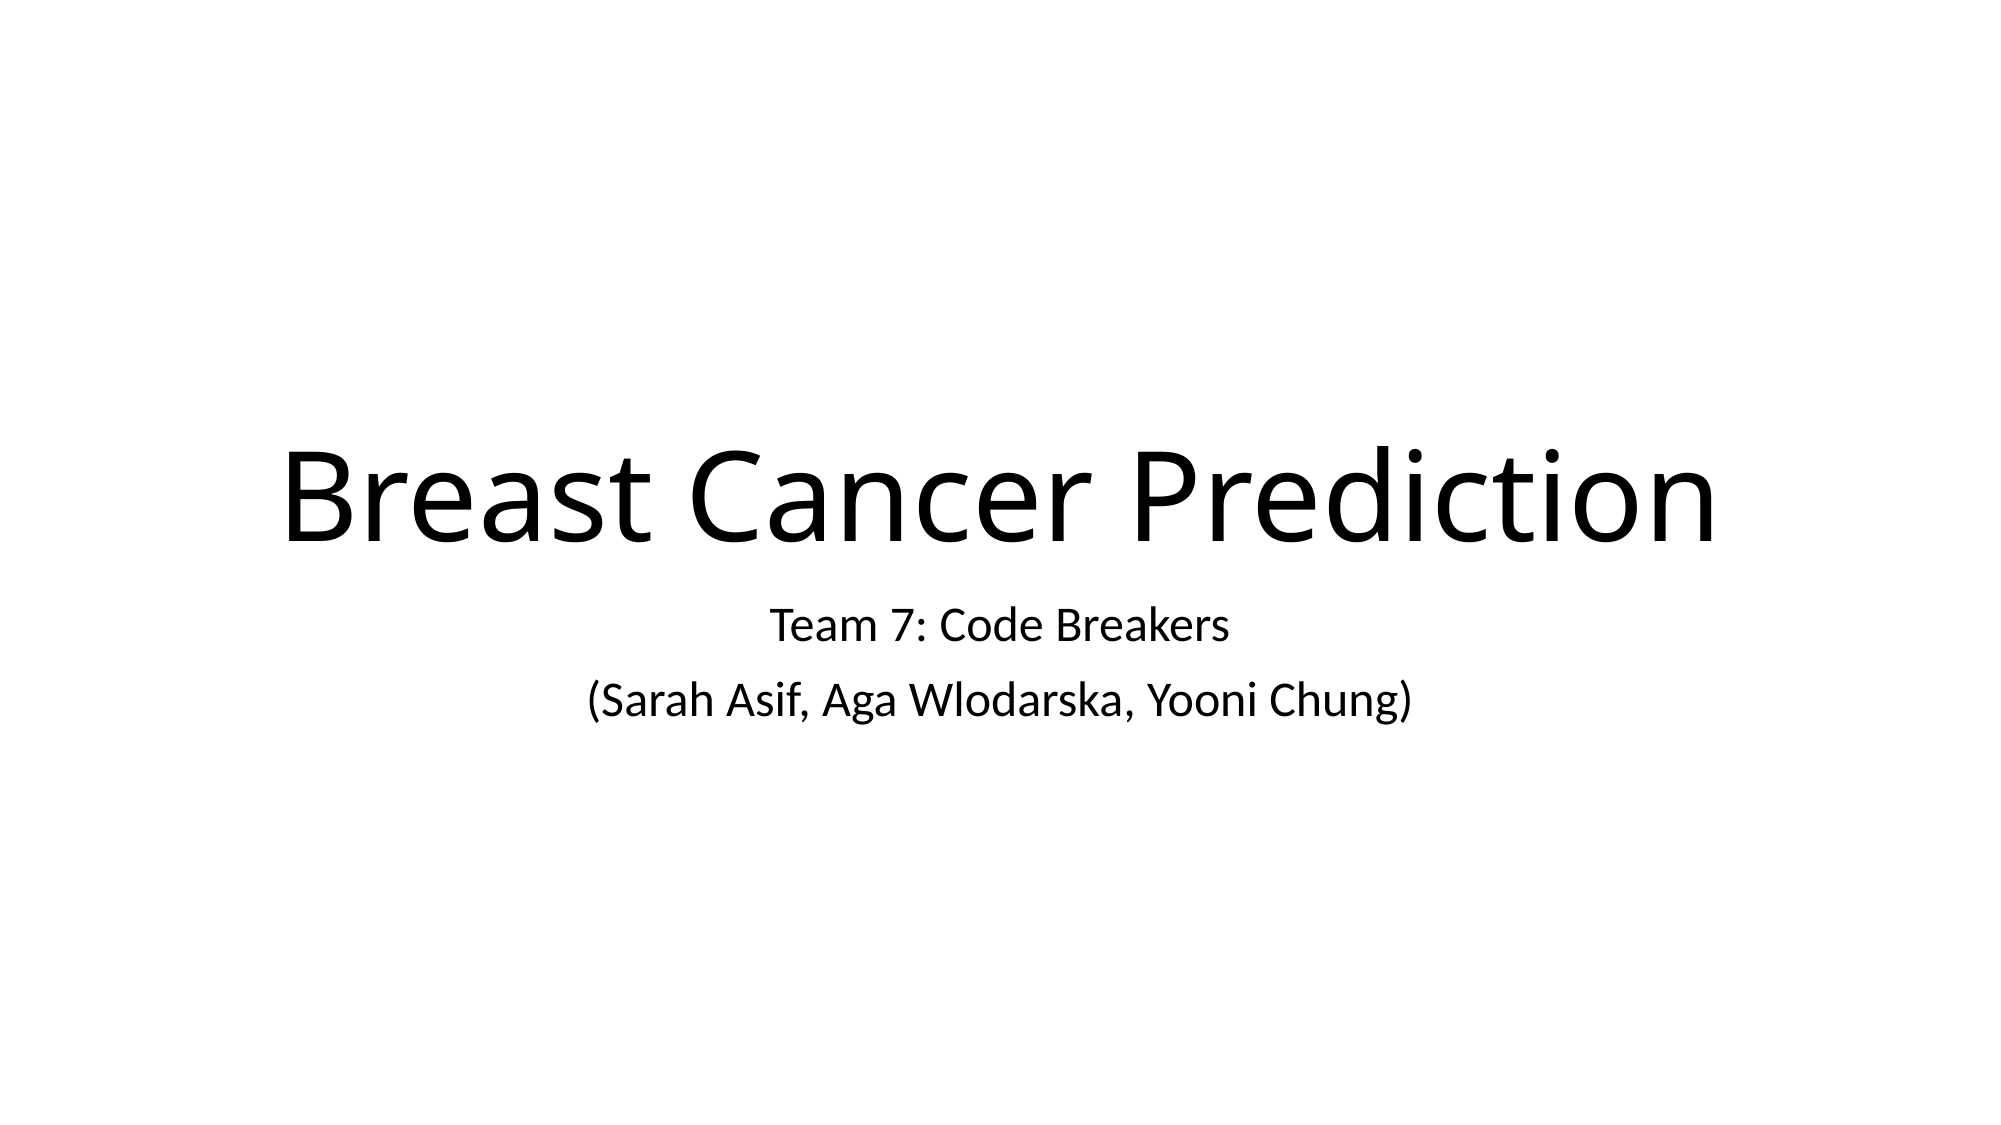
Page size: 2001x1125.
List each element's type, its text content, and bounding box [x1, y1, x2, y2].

title Breast Cancer Prediction [249, 184, 1750, 576]
subtitle Team 7: Code Breakers (Sarah Asif, Aga Wlodarska, Yooni Chung) [249, 590, 1750, 863]
